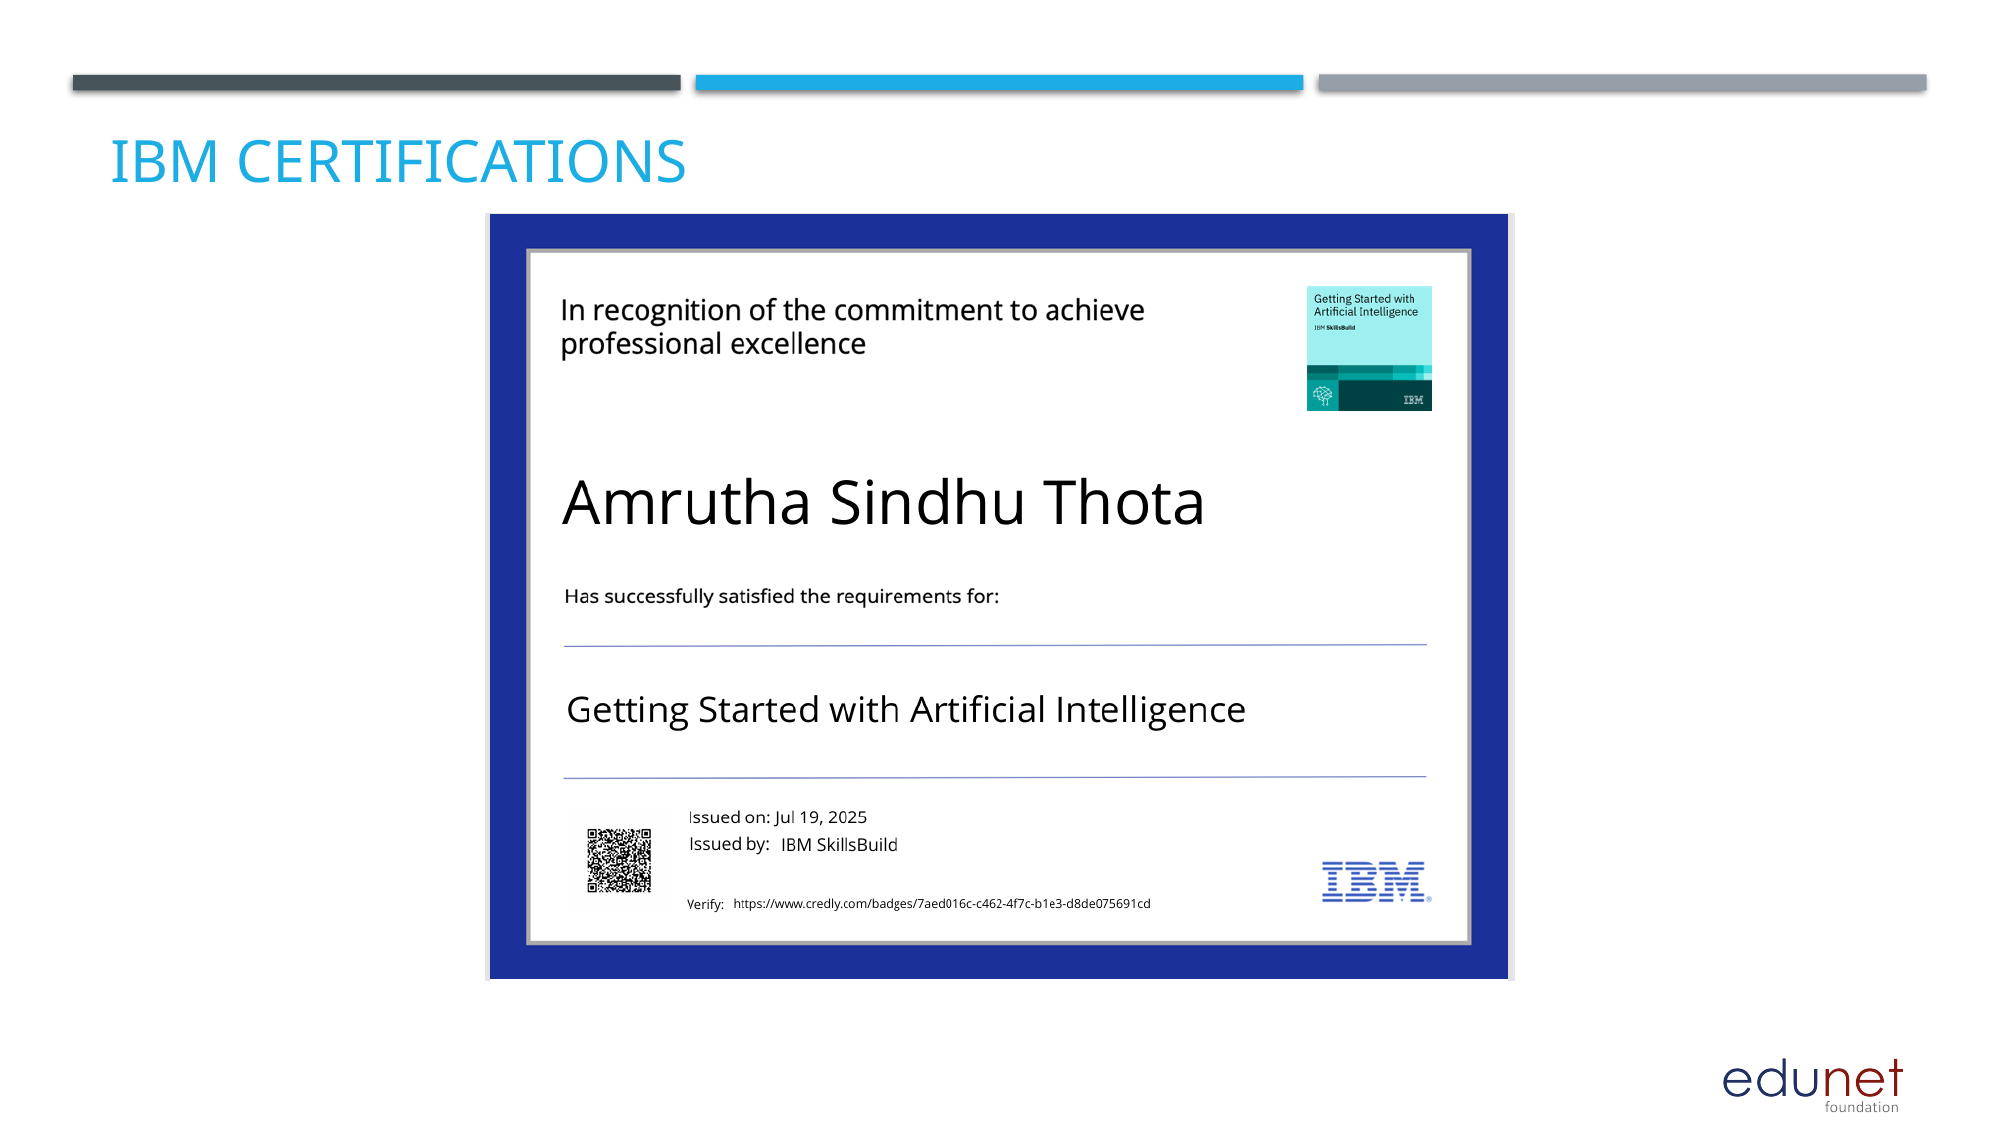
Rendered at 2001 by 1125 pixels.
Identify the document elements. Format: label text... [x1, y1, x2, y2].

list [484, 212, 1516, 981]
title IBM Certifications [95, 115, 1905, 203]
picture [1719, 1056, 1905, 1116]
